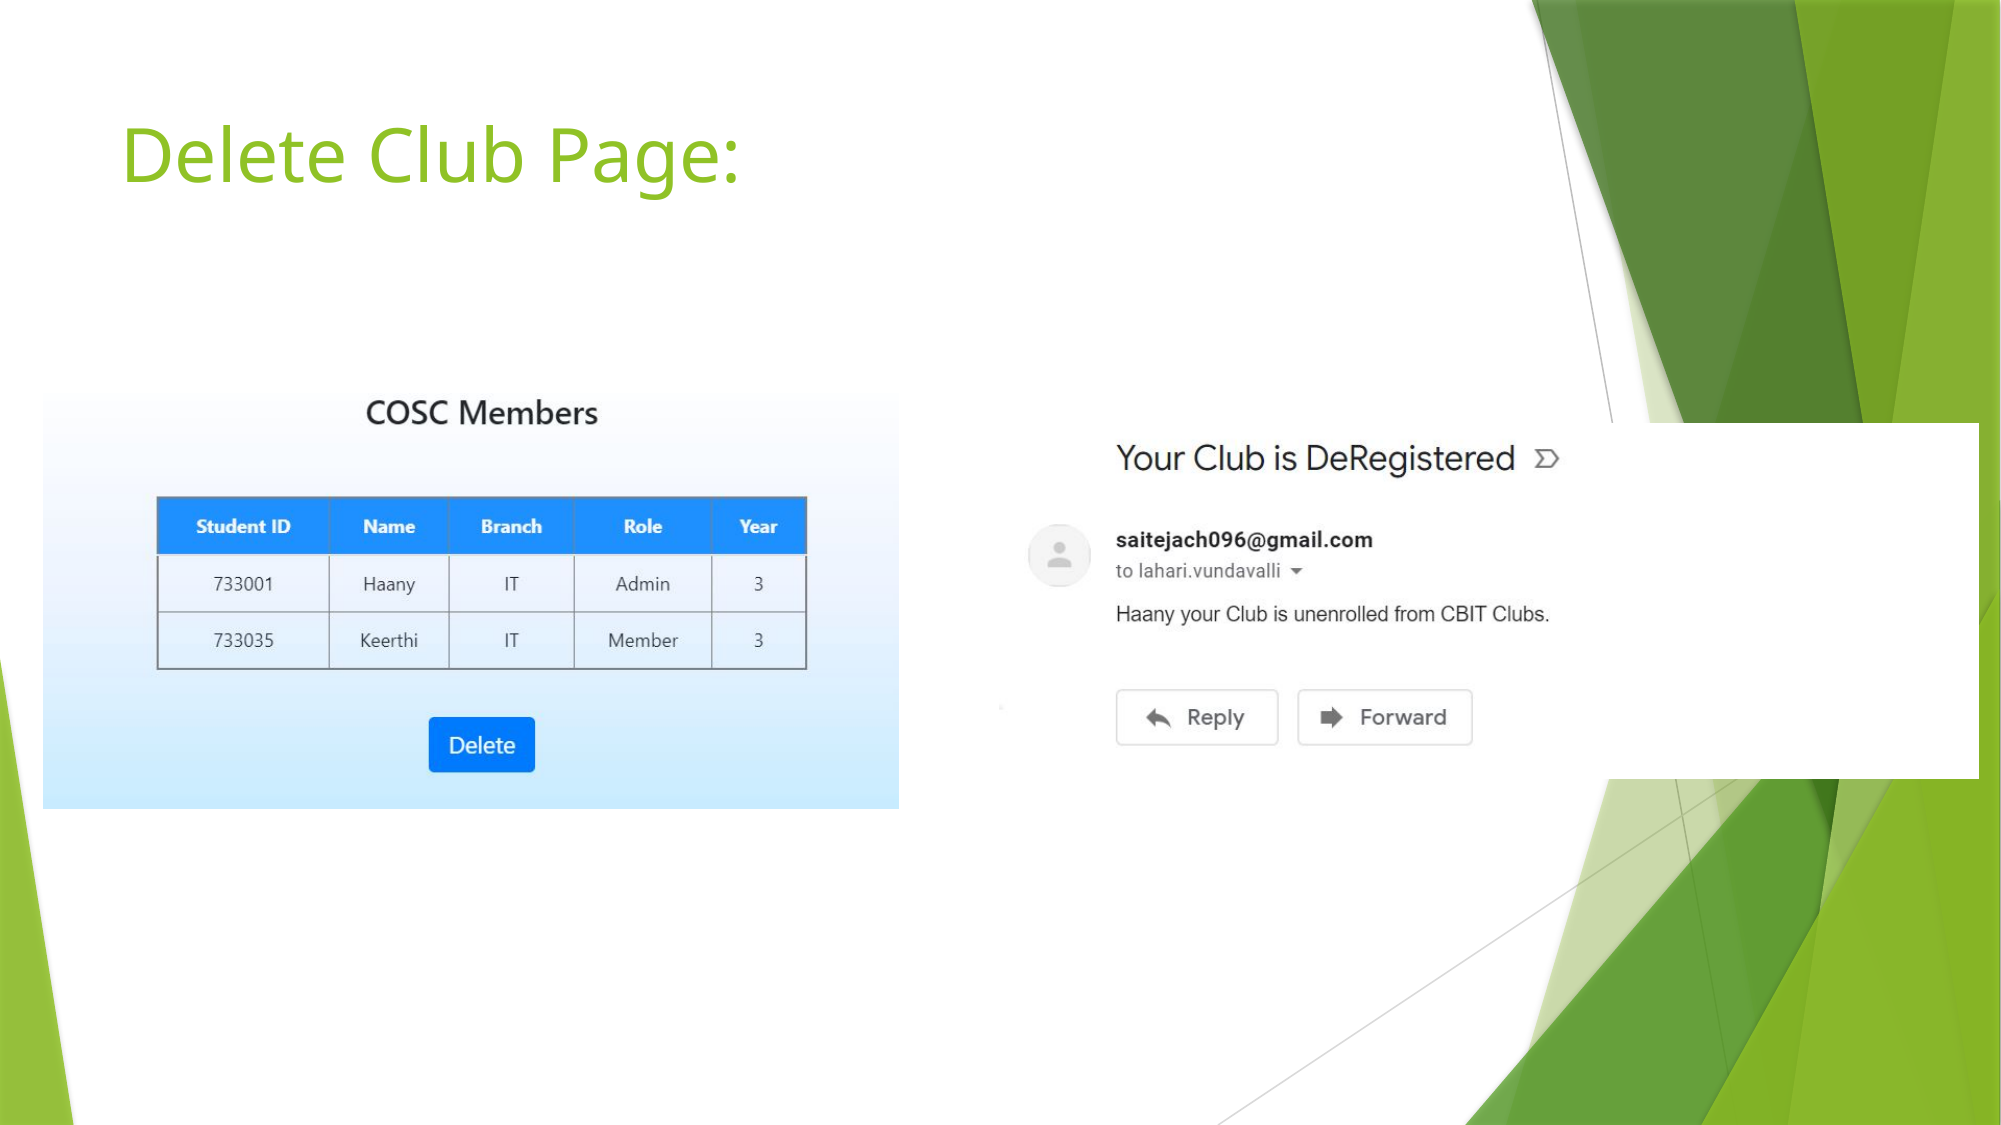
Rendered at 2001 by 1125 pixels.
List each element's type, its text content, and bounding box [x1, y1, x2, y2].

picture [999, 422, 1979, 780]
title Delete Club Page: [105, 99, 1516, 317]
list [43, 393, 900, 809]
